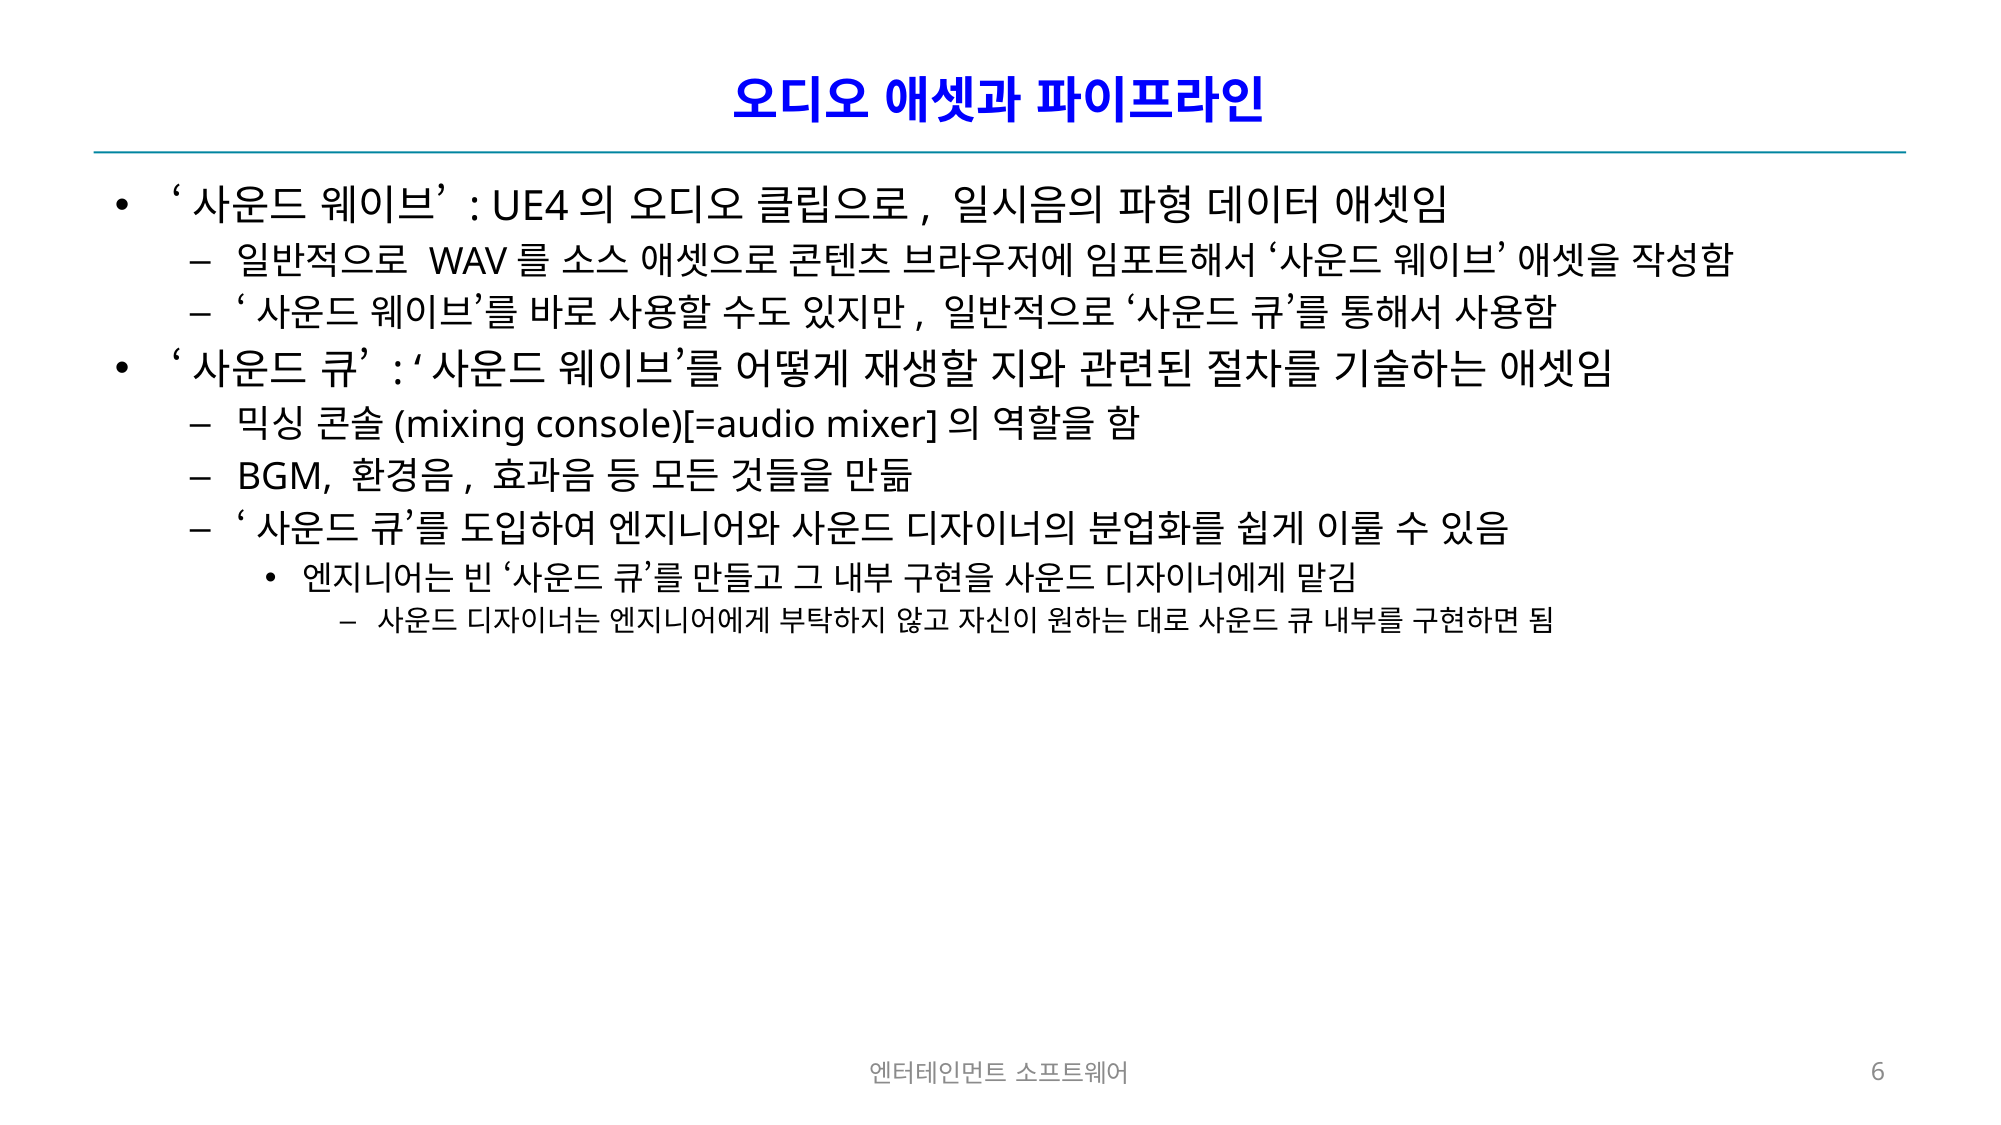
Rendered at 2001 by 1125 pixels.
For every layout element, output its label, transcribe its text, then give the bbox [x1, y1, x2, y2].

slide_number 6 [1433, 1042, 1900, 1103]
title 오디오 애셋과 파이프라인 [99, 44, 1901, 153]
list ‘사운드 웨이브’ : UE4의 오디오 클립으로, 일시음의 파형 데이터 애셋임 일반적으로 WAV를 소스 애셋으로 콘텐츠 브라우저에 임포트해서 ‘사운드 웨이브’ 애셋을 작성함 ‘사운드 웨이브’를 바로 사용할 수도 있지만, 일반적으로 ‘사운드 큐’를 통해서 사용함 ‘사운드 큐’ : ‘사운드 웨이브’를 어떻게 재생할 지와 관련된 절차를 기술하는 애셋임 믹싱 콘솔(mixing console)[=audio mixer]의 역할을 함 BGM, 환경음, 효과음 등 모든 것들을 만듦 ‘사운드 큐’를 도입하여 엔지니어와 사운드 디자이너의 분업화를 쉽게 이룰 수 있음 엔지니어는 빈 ‘사운드 큐’를 만들고 그 내부 구현을 사운드 디자이너에게 맡김 사운드 디자이너는 엔지니어에게 부탁하지 않고 자신이 원하는 대로 사운드 큐 내부를 구현하면 됨 [99, 171, 1901, 1032]
footer 엔터테인먼트 소프트웨어 [683, 1042, 1317, 1103]
